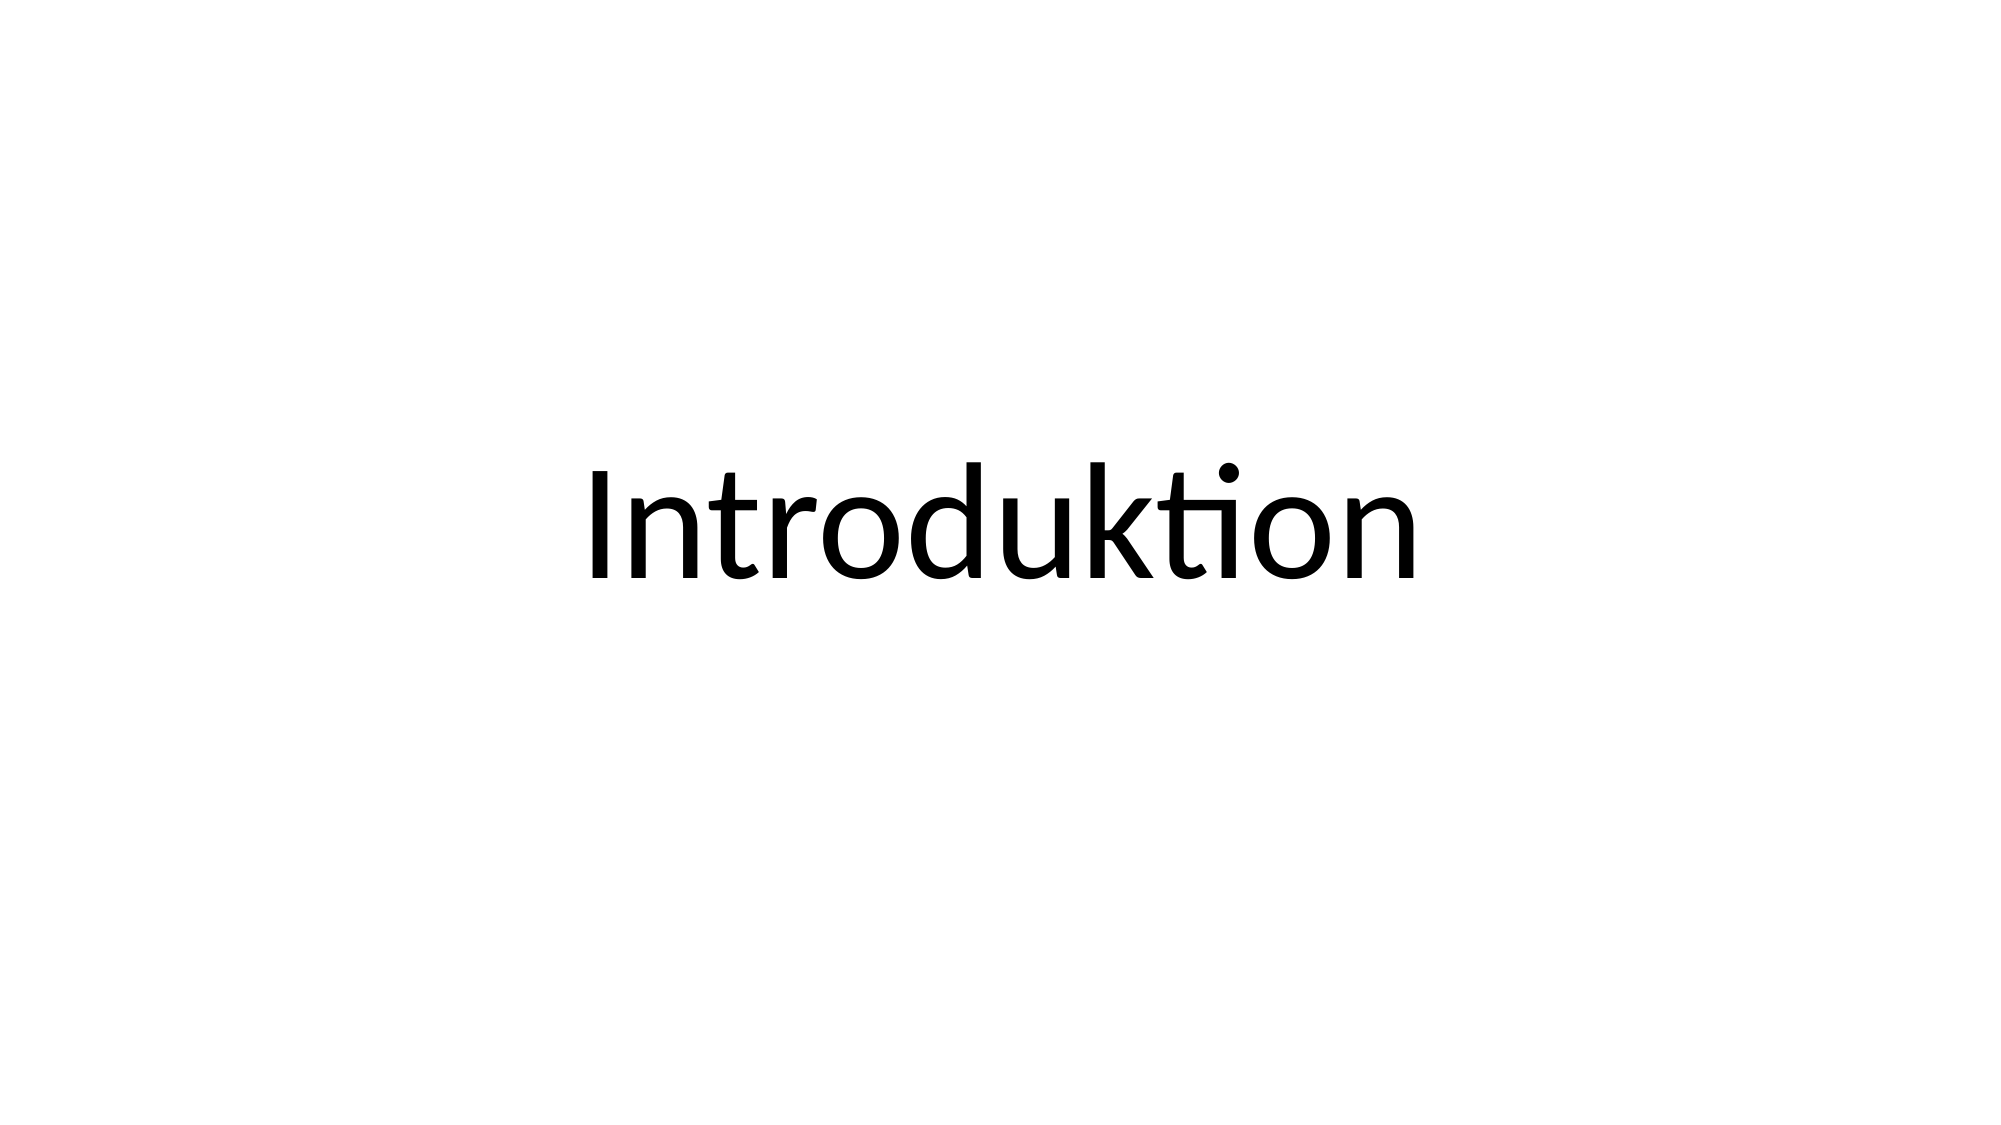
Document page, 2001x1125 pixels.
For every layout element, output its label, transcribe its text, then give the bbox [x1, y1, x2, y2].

text_box Introduktion [564, 404, 1455, 620]
